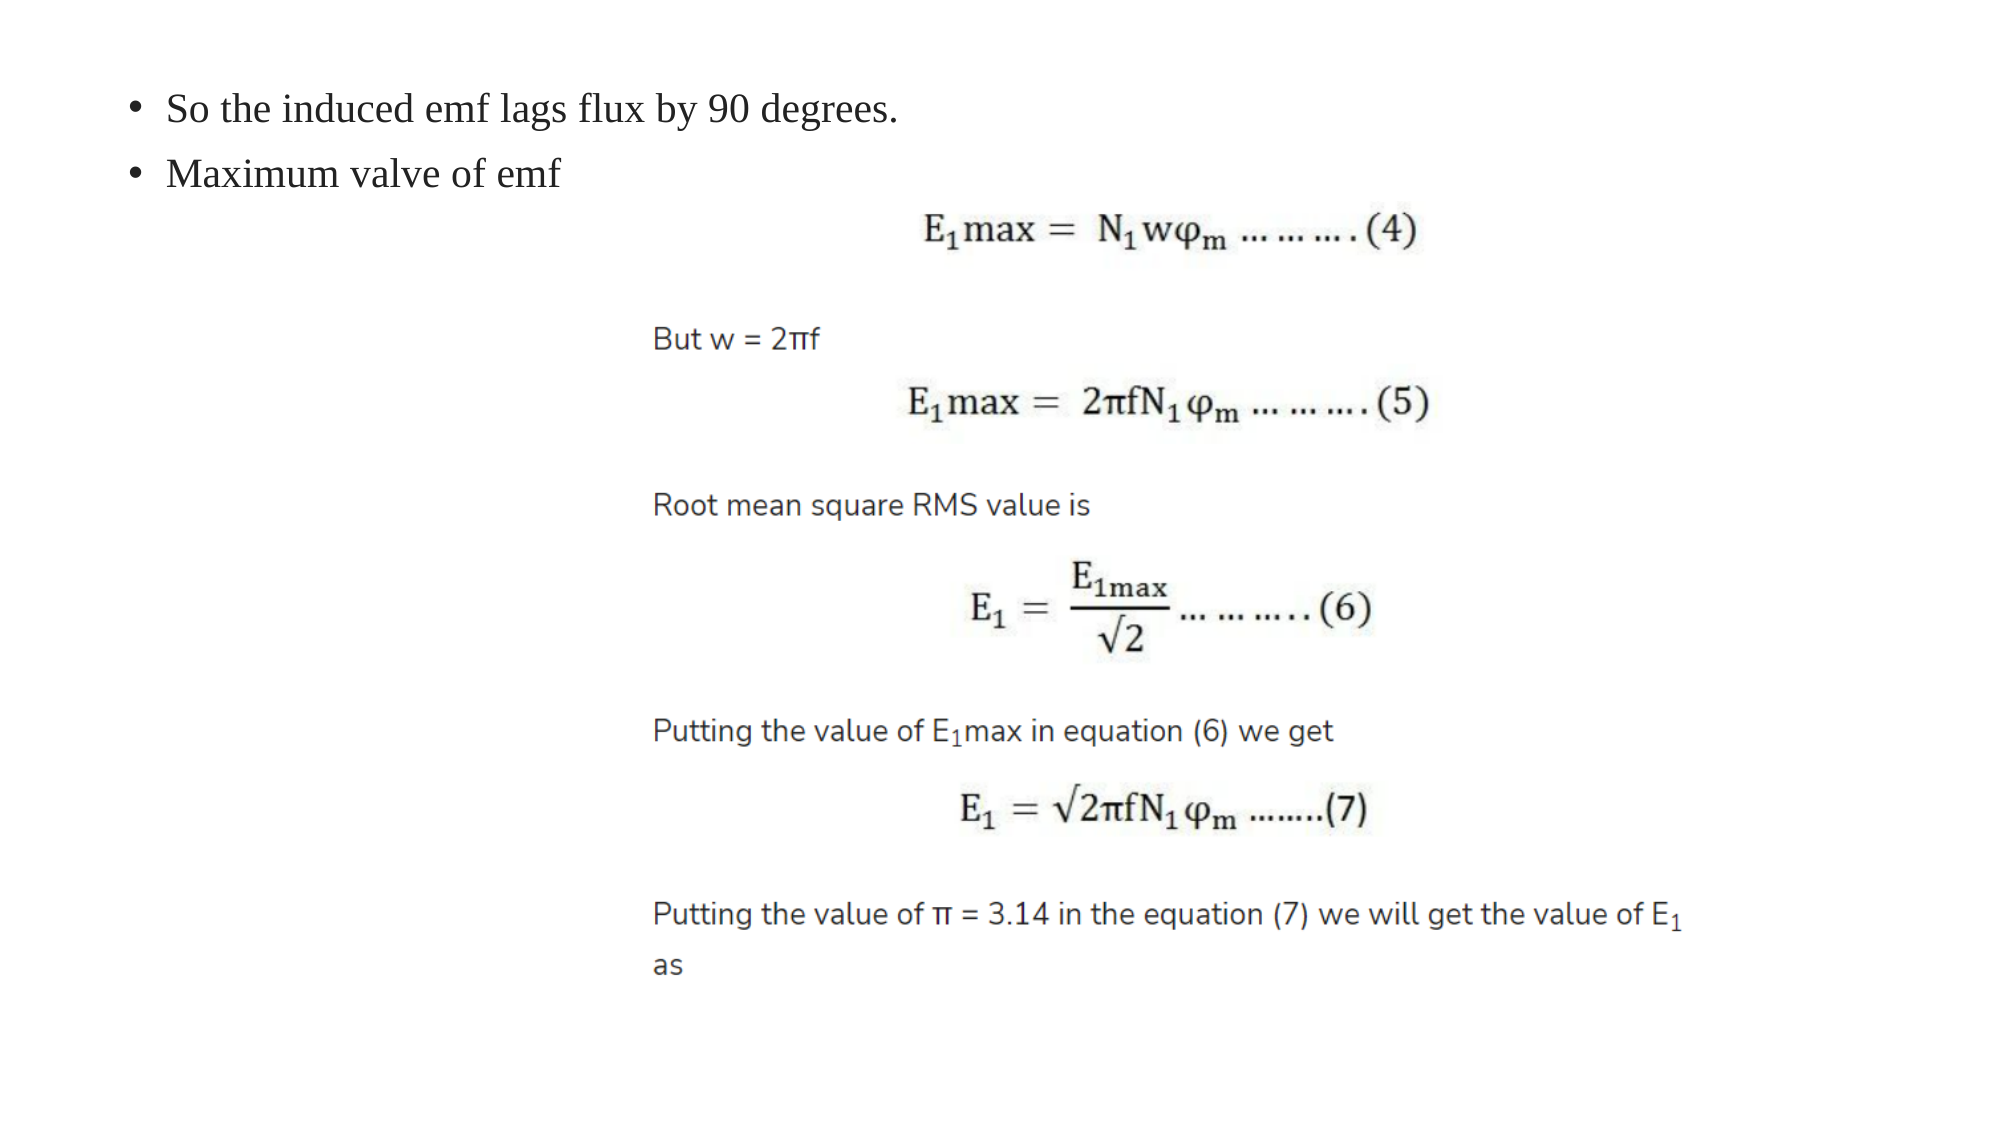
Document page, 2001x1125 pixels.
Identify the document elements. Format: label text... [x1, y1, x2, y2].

picture [650, 201, 1700, 991]
list So the induced emf lags flux by 90 degrees. Maximum valve of emf [113, 78, 1839, 1058]
